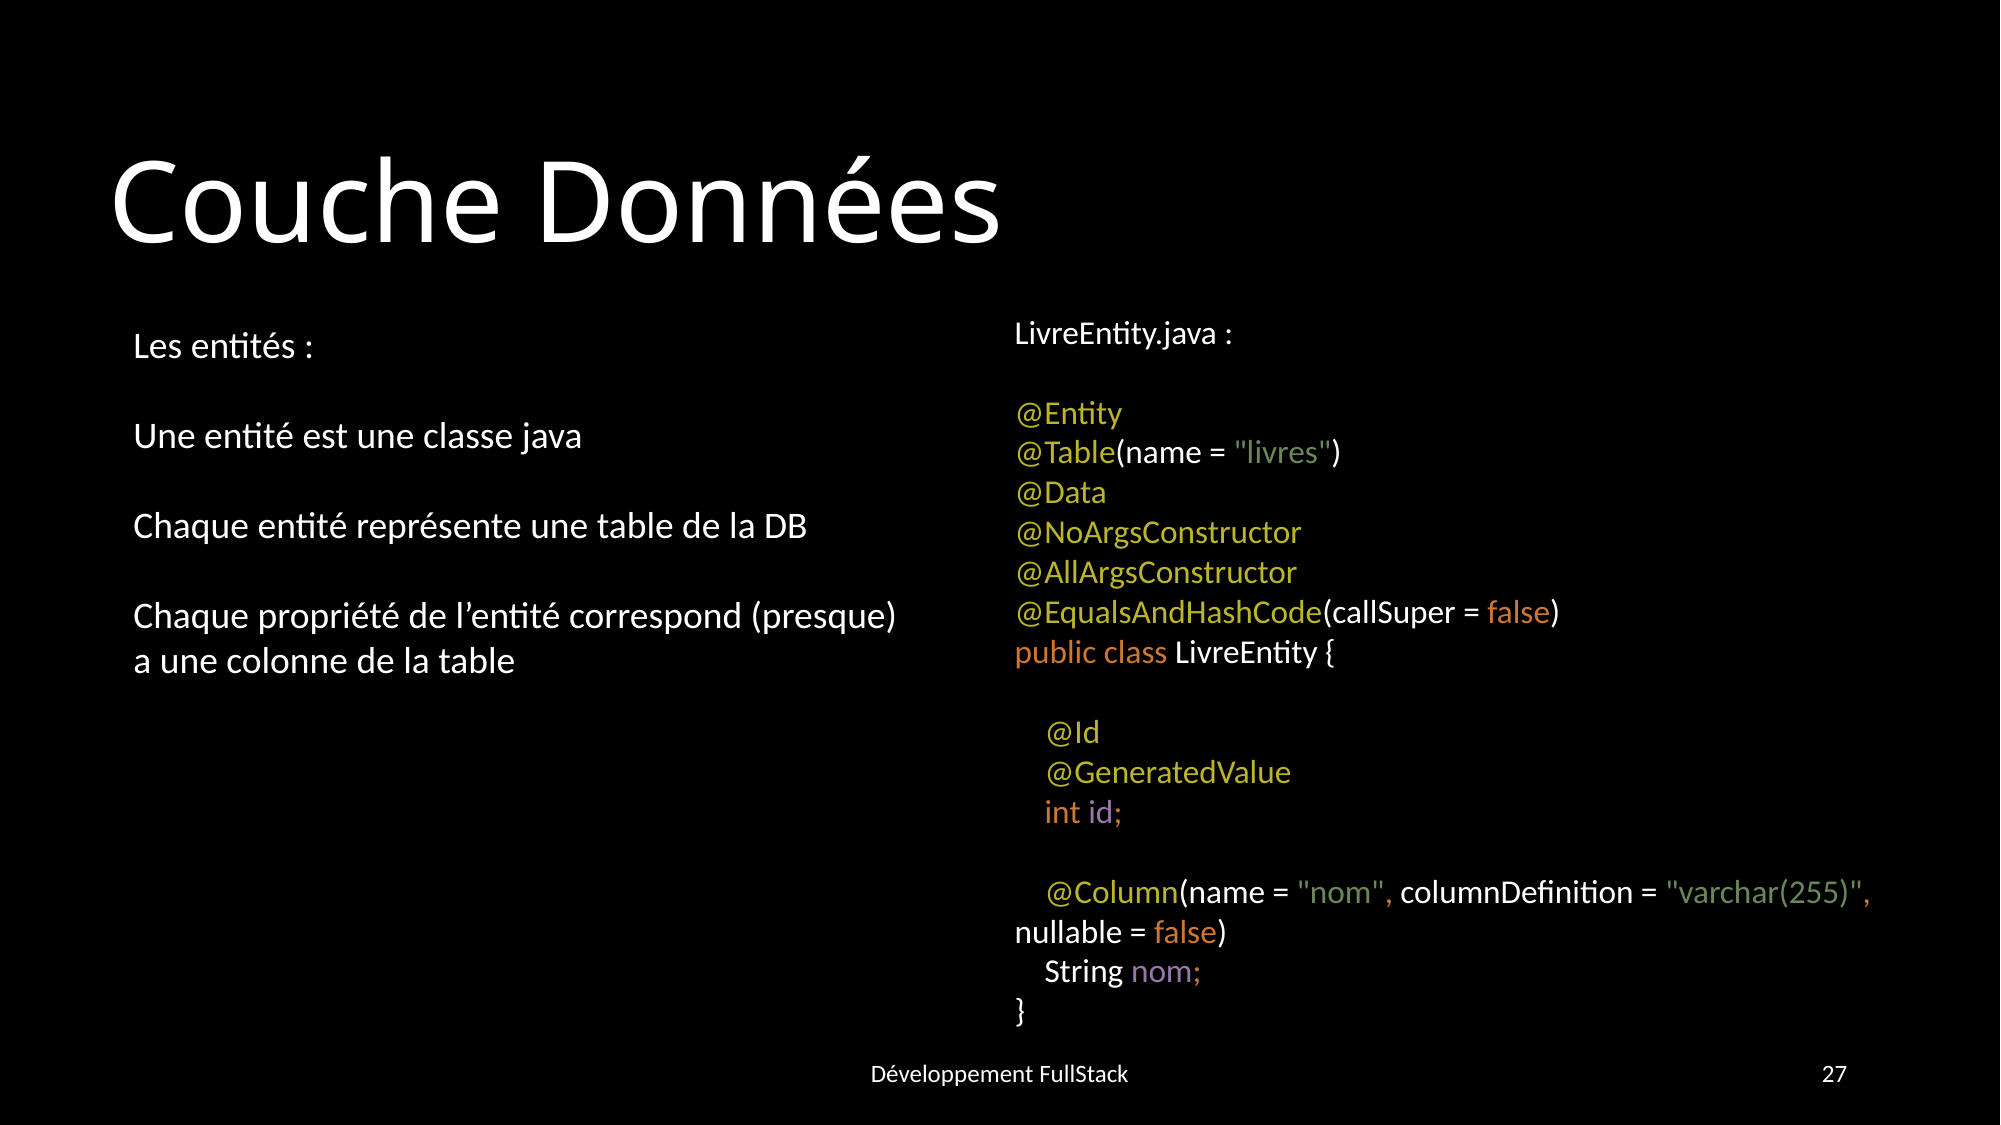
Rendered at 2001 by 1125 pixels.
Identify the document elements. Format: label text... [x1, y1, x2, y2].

title Couche Données [93, 39, 1902, 275]
footer Développement FullStack [662, 1042, 1338, 1103]
text_box Les entités : Une entité est une classe java Chaque entité représente une table de la DB Chaque propriété de l’entité correspond (presque) a une colonne de la table [118, 313, 999, 689]
text_box LivreEntity.java : @Entity @Table(name = "livres") @Data @NoArgsConstructor @AllArgsConstructor @EqualsAndHashCode(callSuper = false) public class LivreEntity { @Id @GeneratedValue int id; @Column(name = "nom", columnDefinition = "varchar(255)", nullable = false) String nom; } [999, 303, 2000, 1037]
slide_number 27 [1412, 1042, 1863, 1103]
